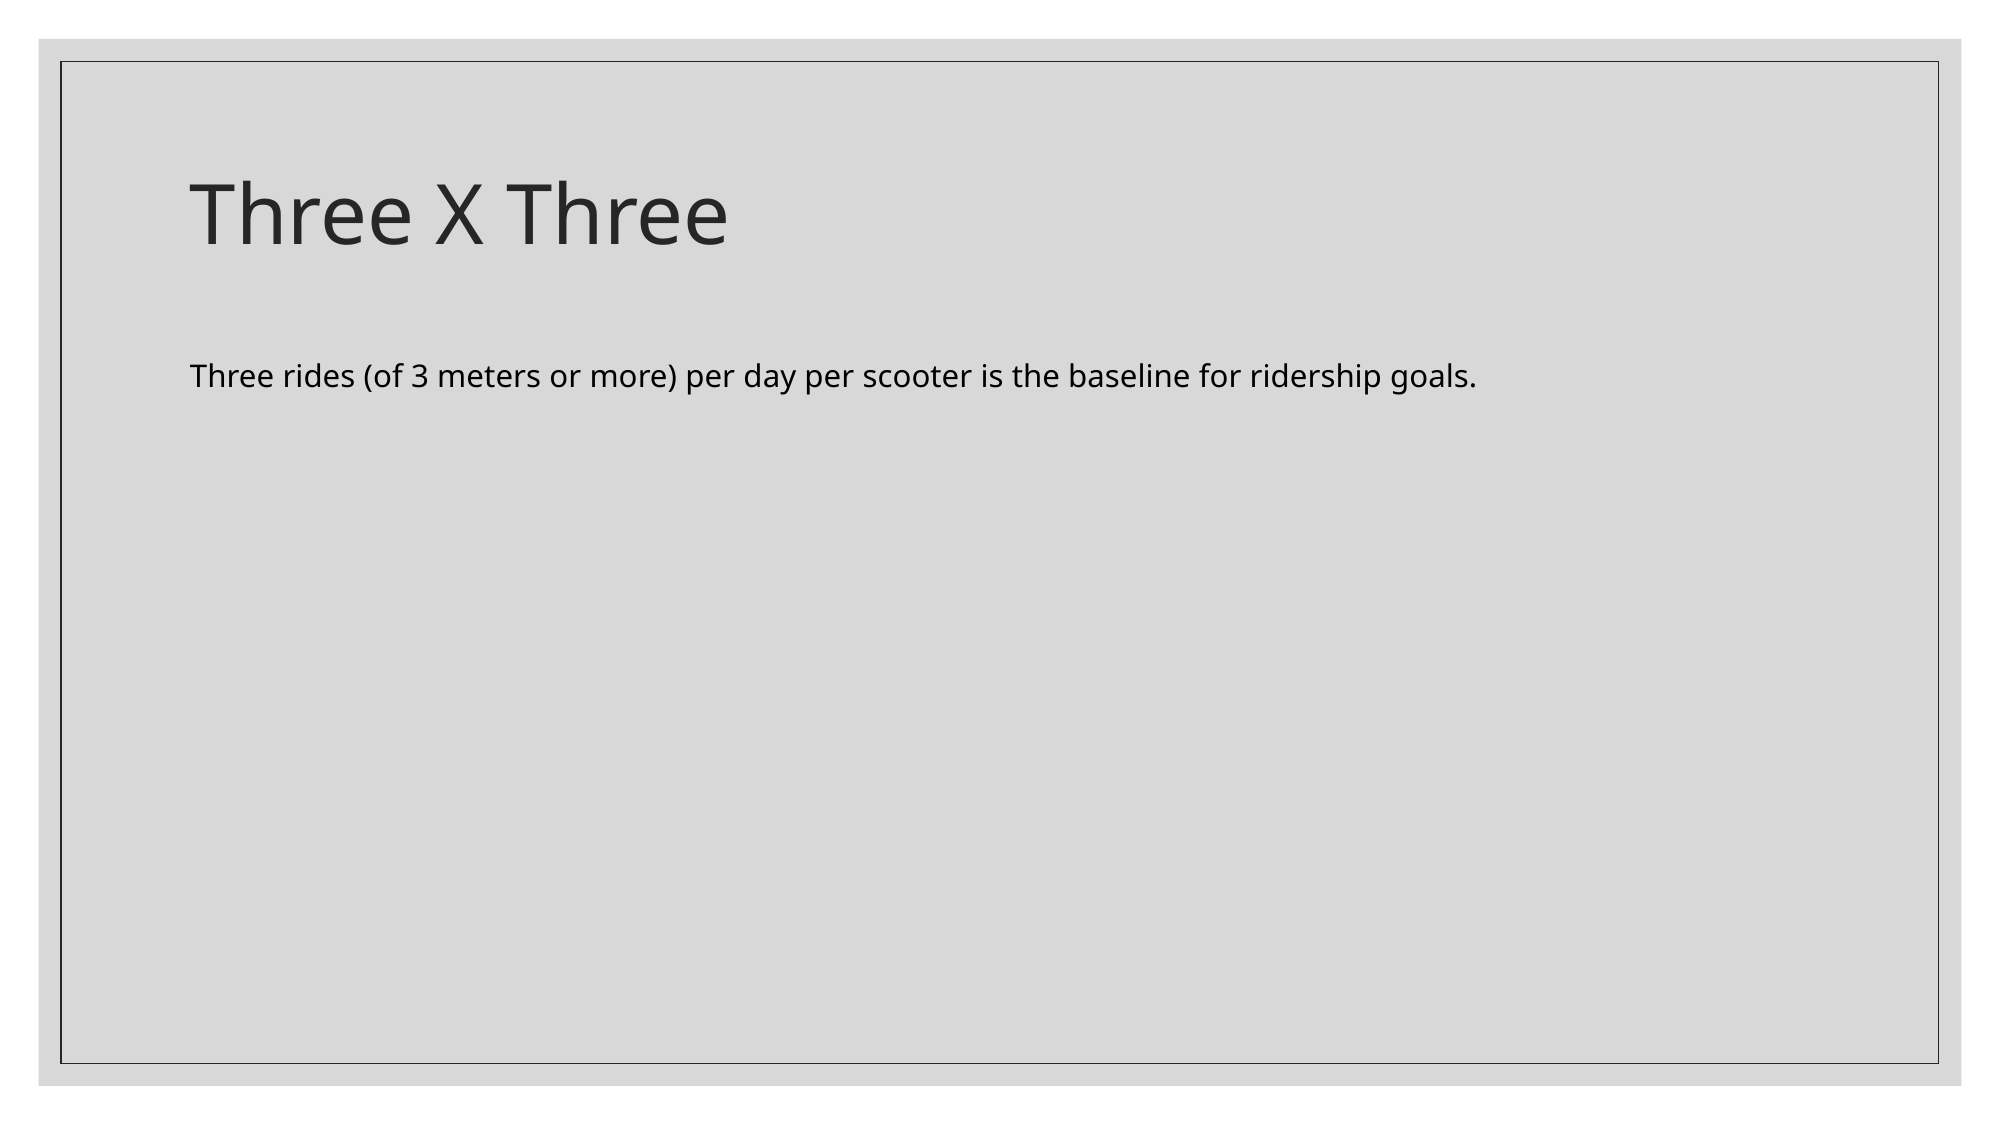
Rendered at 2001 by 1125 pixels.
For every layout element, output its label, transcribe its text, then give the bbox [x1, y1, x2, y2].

title Three X Three [174, 105, 1825, 331]
list Three rides (of 3 meters or more) per day per scooter is the baseline for ridership goals. [174, 345, 1825, 977]
